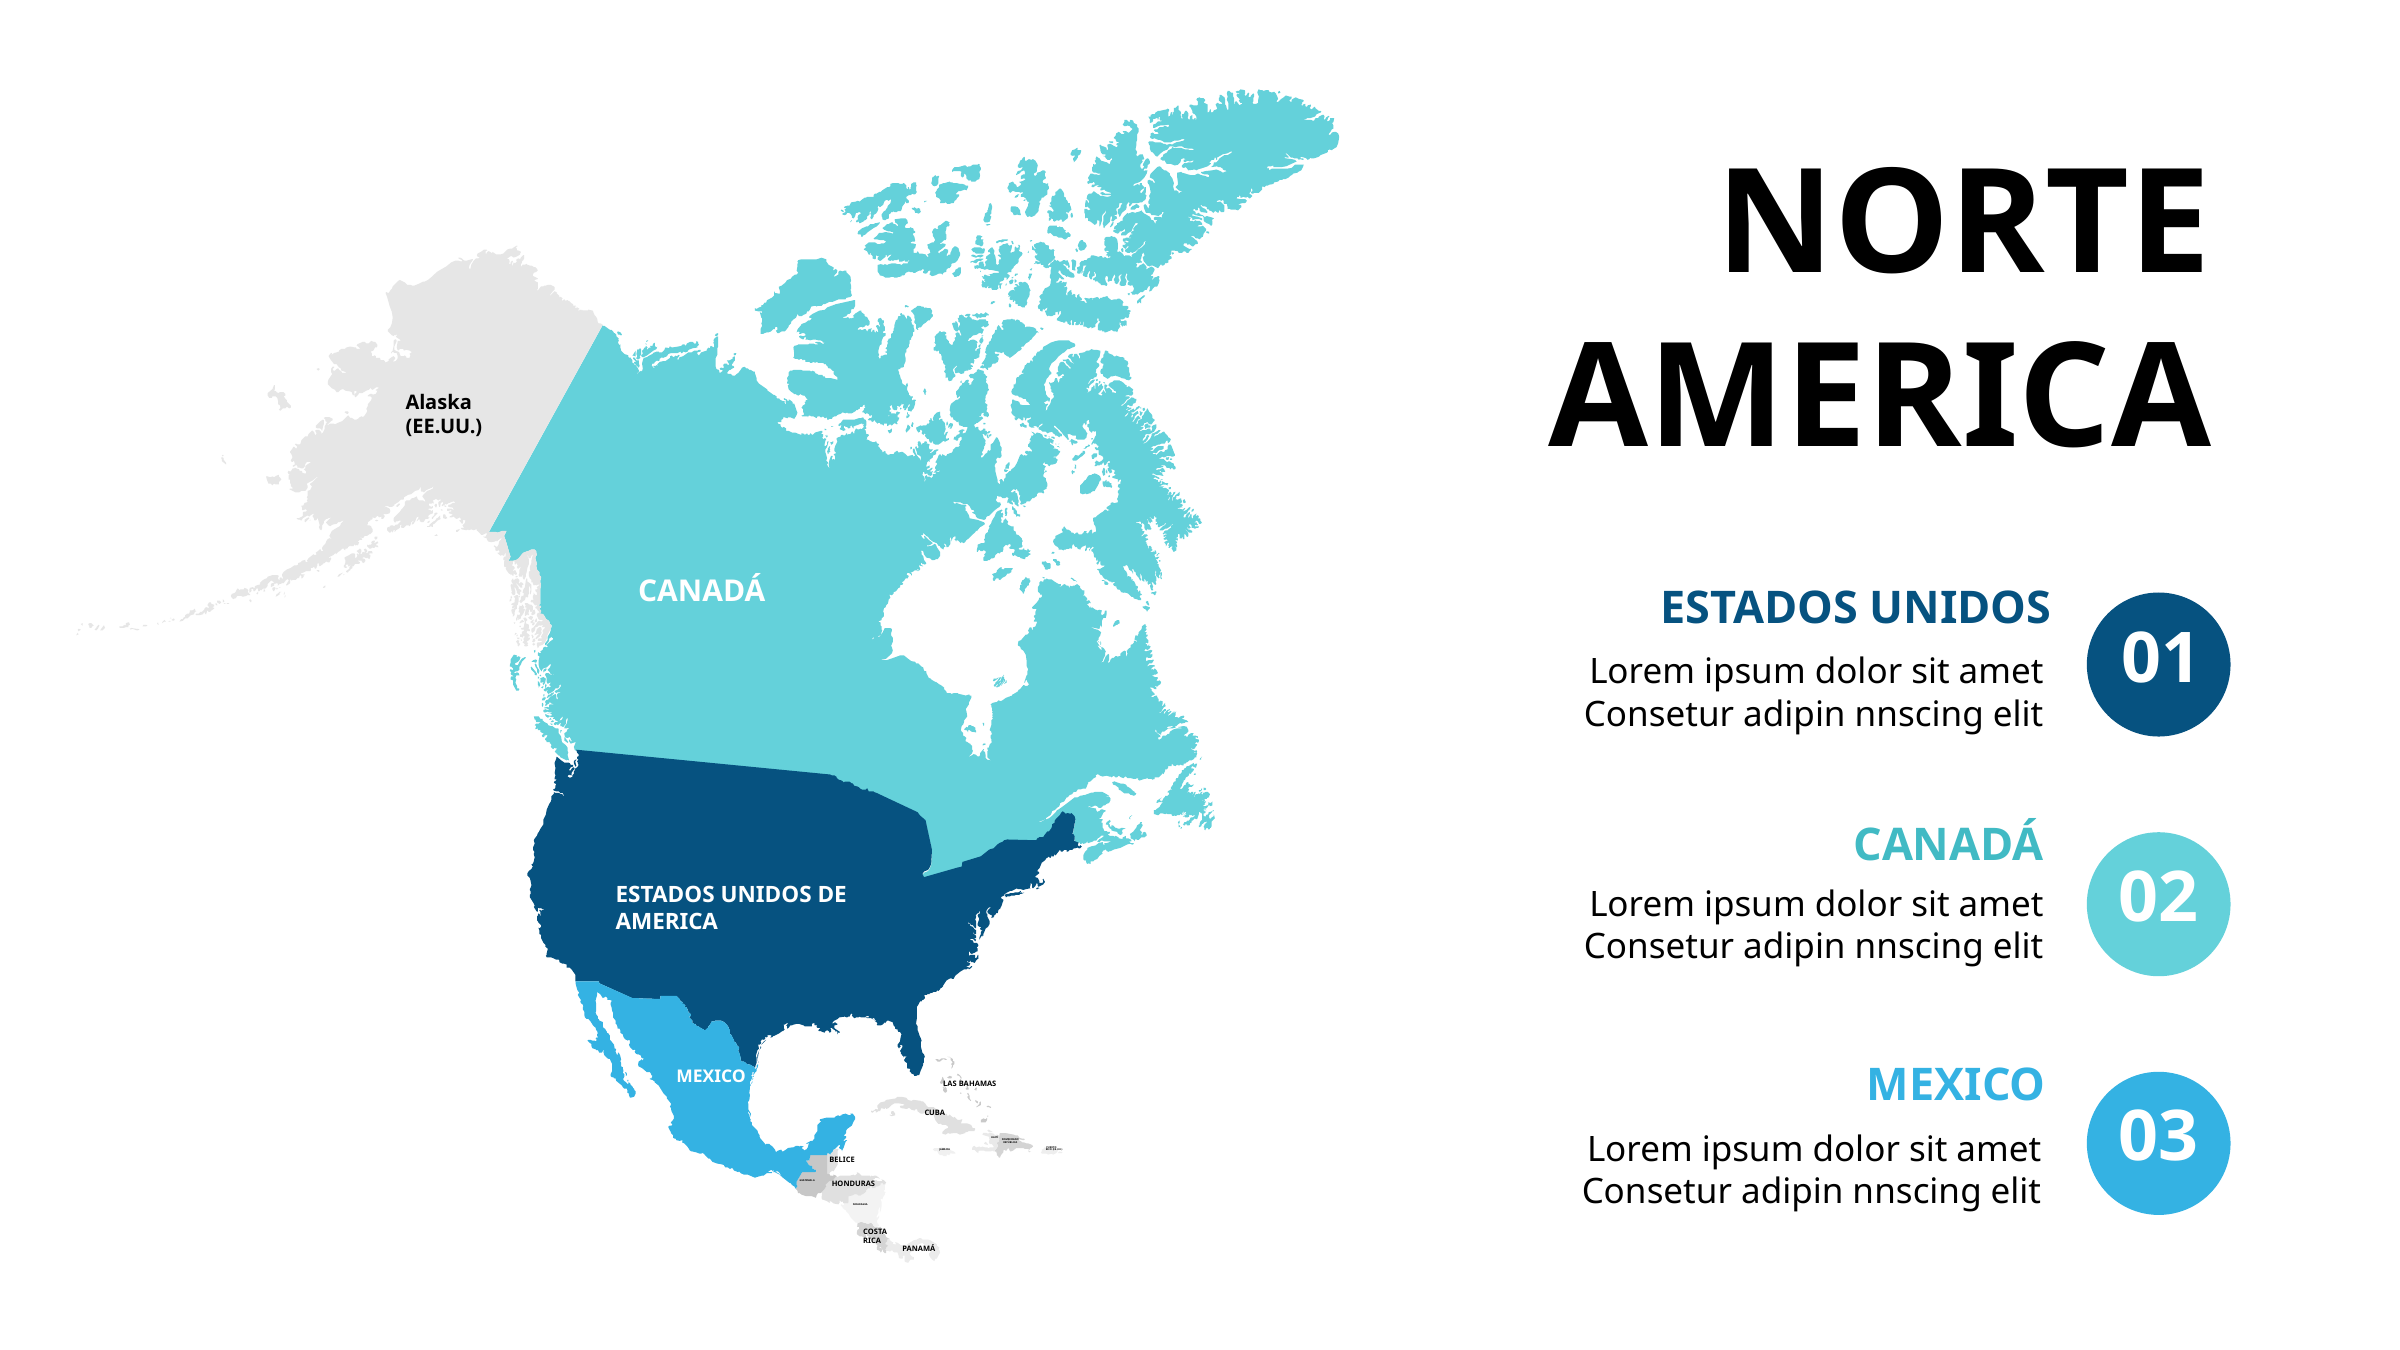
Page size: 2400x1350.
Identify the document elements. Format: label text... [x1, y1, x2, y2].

text_box [490, 300, 1203, 876]
text_box [828, 1154, 837, 1173]
text_box [972, 1129, 998, 1154]
text_box CANADÁ [638, 570, 819, 620]
text_box RICO (EE.UU.) [1045, 1148, 1074, 1157]
text_box [1032, 241, 1131, 333]
text_box LAS BAHAMAS [943, 1078, 997, 1090]
text_box [179, 599, 230, 622]
text_box Lorem ipsum dolor sit amet Consetur adipin nnscing elit [1559, 639, 2062, 743]
text_box [970, 235, 1023, 290]
text_box [1040, 1147, 1046, 1154]
text_box Alaska (EE.UU.) [405, 389, 549, 423]
text_box [94, 624, 100, 631]
text_box [980, 1115, 989, 1123]
text_box MEXICO [676, 1064, 755, 1095]
text_box [999, 1133, 1021, 1138]
text_box HAITÍ [991, 1135, 1008, 1144]
text_box CUBA [924, 1107, 949, 1119]
text_box [119, 622, 140, 631]
text_box [1137, 295, 1146, 304]
text_box [840, 182, 917, 224]
text_box [1007, 156, 1049, 217]
text_box 03 [2118, 1090, 2245, 1211]
text_box [1075, 240, 1087, 253]
text_box [821, 1188, 867, 1205]
text_box [1047, 188, 1072, 222]
text_box 02 [2118, 851, 2245, 972]
text_box NORTE AMERICA [1480, 127, 2212, 479]
text_box [934, 1114, 976, 1135]
text_box COSTA RICA [863, 1226, 906, 1236]
text_box [932, 1147, 949, 1155]
text_box [967, 1092, 972, 1101]
text_box [799, 1156, 837, 1179]
text_box [831, 1148, 839, 1155]
text_box [886, 1239, 914, 1263]
text_box BELICE [829, 1155, 856, 1167]
text_box [877, 1179, 887, 1187]
text_box [856, 1223, 890, 1254]
text_box [2086, 1071, 2207, 1203]
text_box [840, 1184, 886, 1226]
text_box [754, 257, 852, 334]
text_box [1008, 281, 1031, 308]
text_box [230, 245, 603, 649]
text_box [575, 981, 856, 1189]
text_box [996, 1144, 1007, 1158]
text_box [221, 454, 227, 465]
text_box [931, 175, 969, 204]
text_box DOMINICANO [1001, 1138, 1034, 1147]
text_box [1047, 225, 1071, 240]
text_box [1077, 89, 1340, 296]
text_box [1028, 273, 1033, 281]
text_box [909, 1238, 935, 1243]
text_box [947, 1056, 955, 1069]
text_box MEXICO [1866, 1055, 2066, 1129]
text_box 01 [2121, 612, 2249, 734]
text_box [527, 749, 1082, 1076]
text_box [2086, 592, 2208, 726]
text_box [1070, 147, 1082, 163]
text_box CANADÁ [1853, 815, 2066, 890]
text_box [871, 1096, 928, 1114]
text_box NICARAGUA [852, 1202, 884, 1211]
text_box PANAMÁ [902, 1243, 938, 1255]
text_box [1153, 762, 1215, 831]
text_box JAMAICA [939, 1148, 963, 1157]
text_box [929, 1246, 941, 1262]
text_box [2086, 832, 2208, 964]
text_box [983, 203, 993, 223]
text_box [911, 207, 921, 214]
text_box [2135, 1211, 2183, 1215]
text_box ESTADOS UNIDOS [1660, 579, 2064, 653]
text_box HONDURAS [831, 1179, 877, 1191]
text_box [795, 1180, 826, 1198]
text_box [2134, 972, 2183, 977]
text_box REPÚBLICA [1003, 1141, 1029, 1150]
text_box [863, 218, 961, 278]
text_box [935, 1058, 948, 1062]
text_box [939, 1076, 944, 1085]
text_box [889, 1111, 896, 1117]
text_box Lorem ipsum dolor sit amet Consetur adipin nnscing elit [1557, 1117, 2060, 1221]
text_box GUATEMALA [799, 1179, 831, 1188]
text_box [835, 1172, 880, 1179]
text_box Lorem ipsum dolor sit amet Consetur adipin nnscing elit [1559, 872, 2062, 976]
text_box ESTADOS UNIDOS DE AMERICA [615, 879, 935, 917]
text_box [952, 163, 981, 182]
text_box [857, 222, 880, 237]
